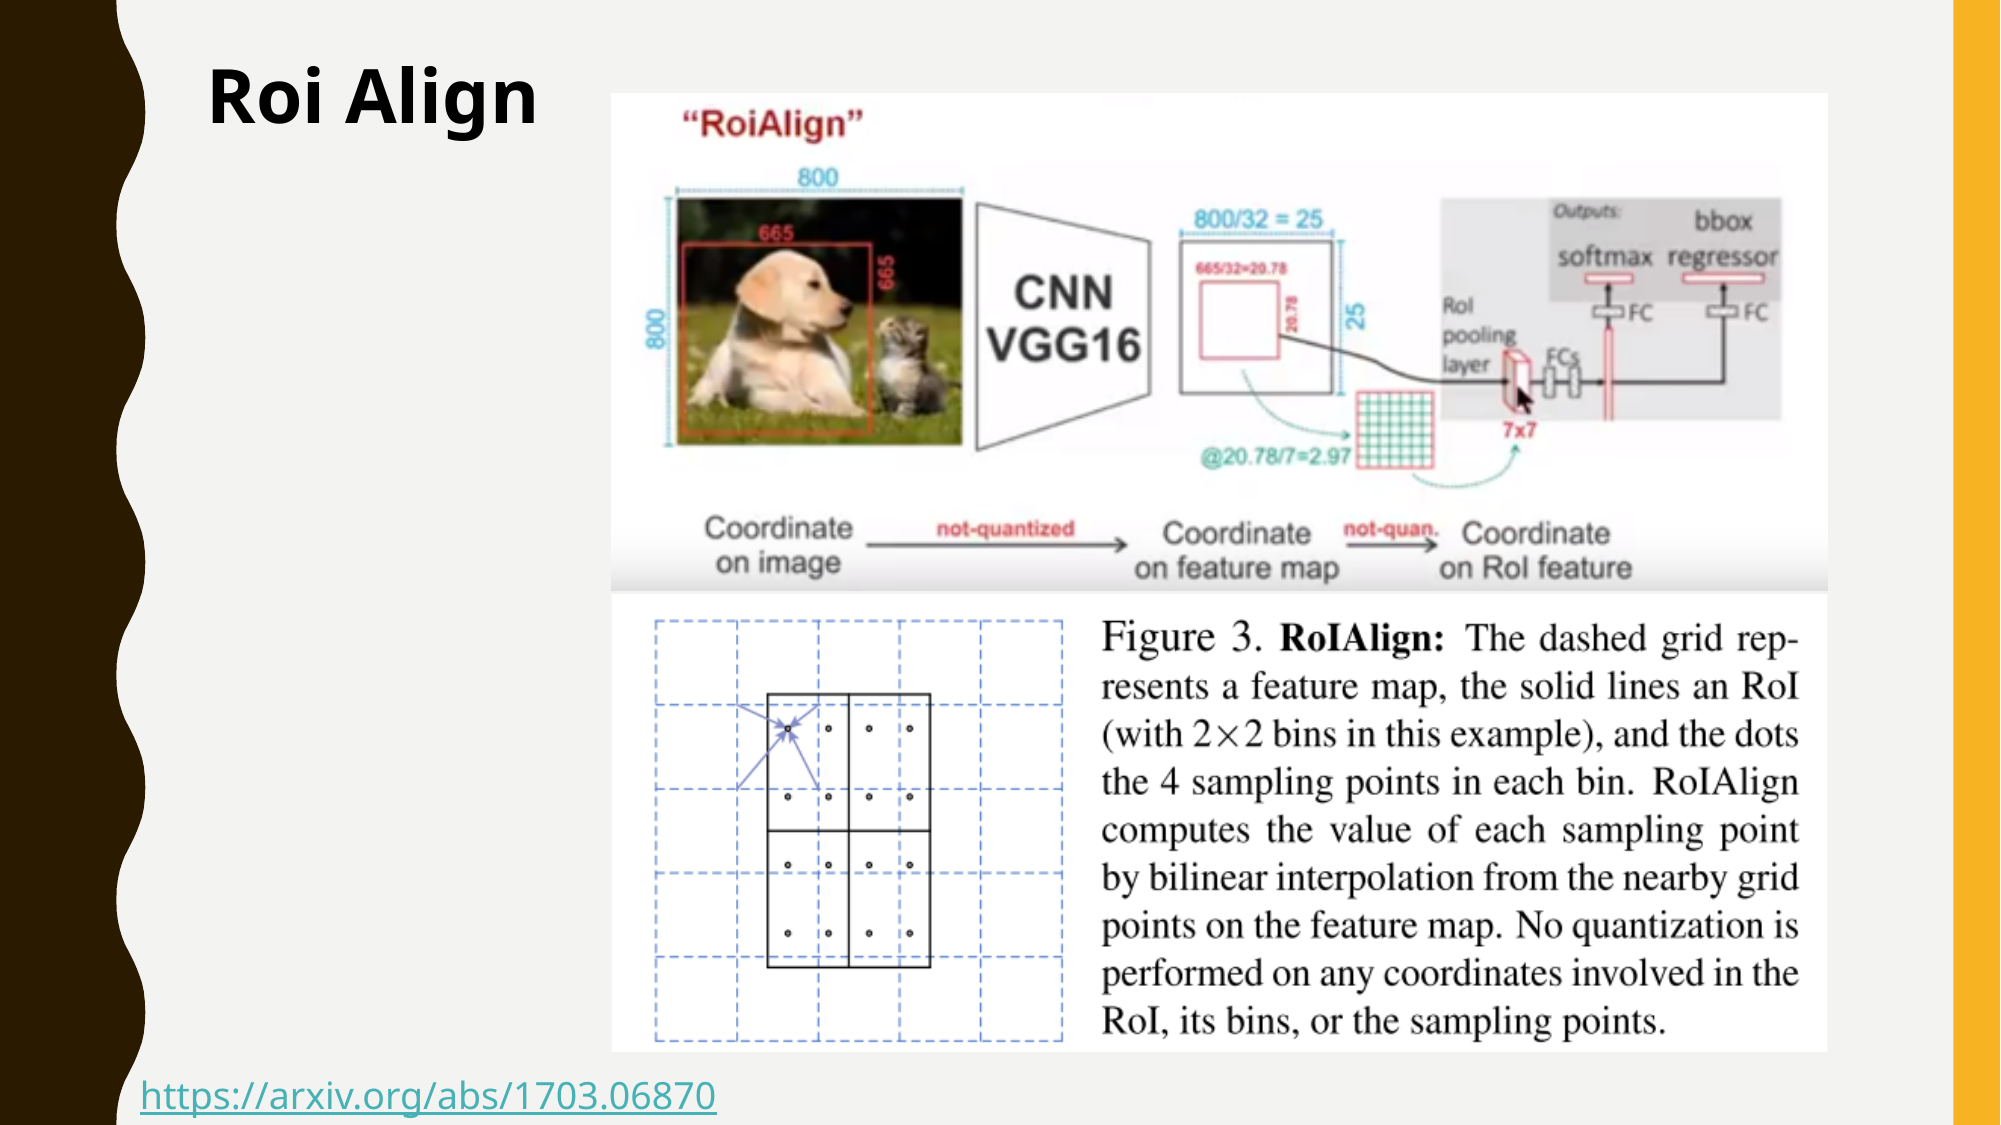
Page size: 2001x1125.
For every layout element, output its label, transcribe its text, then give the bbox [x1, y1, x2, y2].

picture [611, 93, 1828, 591]
text_box Roi Align [192, 40, 1862, 146]
text_box https://arxiv.org/abs/1703.06870 [124, 1064, 1099, 1125]
picture [611, 594, 1828, 1052]
